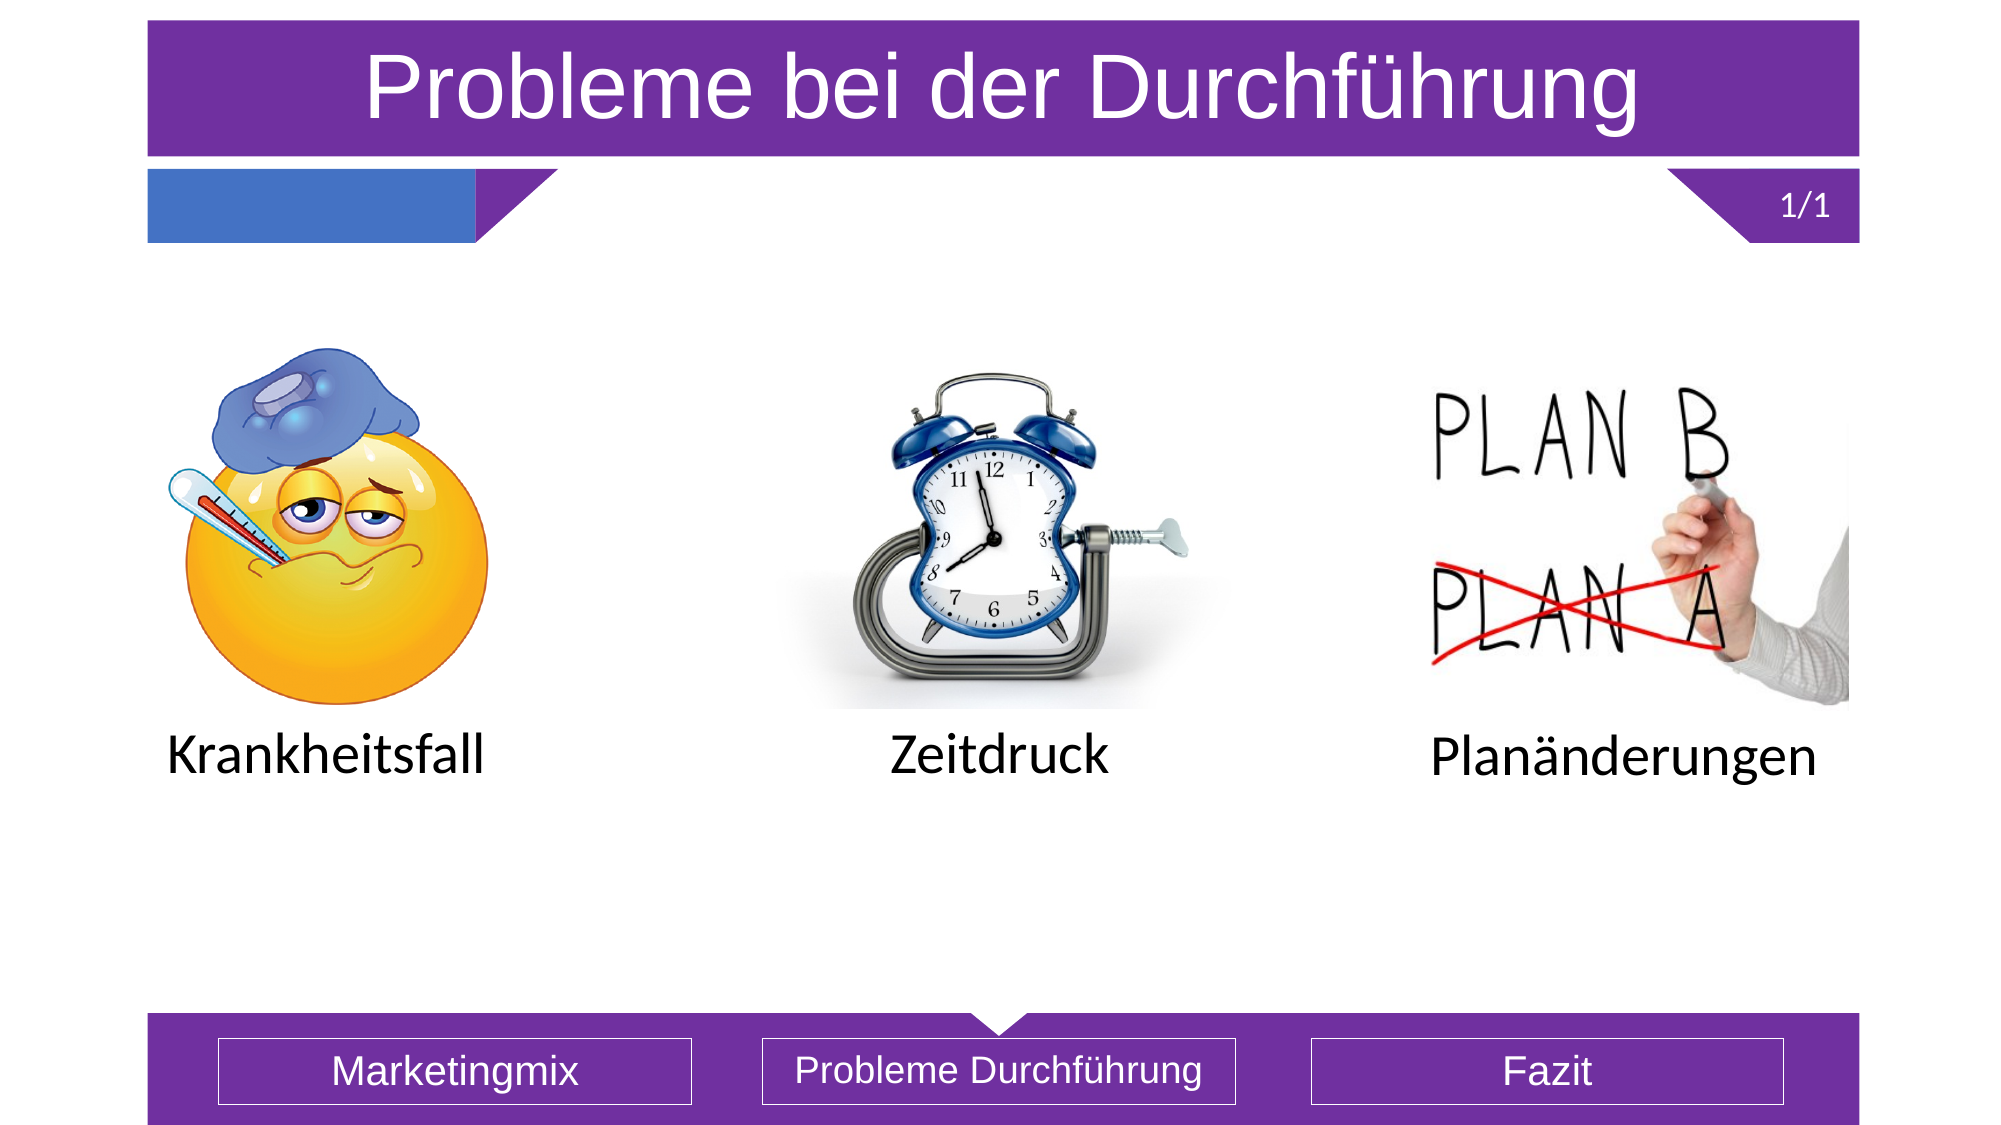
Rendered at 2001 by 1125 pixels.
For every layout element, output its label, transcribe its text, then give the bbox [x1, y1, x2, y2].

picture [1413, 340, 1849, 711]
text_box Planänderungen [1415, 711, 1834, 795]
list Marketingmix [218, 1038, 692, 1105]
picture [752, 336, 1248, 709]
text_box Krankheitsfall [152, 710, 502, 793]
list Probleme Durchführung [762, 1038, 1236, 1105]
picture [142, 340, 512, 710]
text_box Zeitdruck [875, 709, 1125, 793]
title Probleme bei der Durchführung [147, 20, 1860, 157]
list 1/1 [1749, 168, 1860, 243]
list Fazit [1311, 1038, 1784, 1105]
